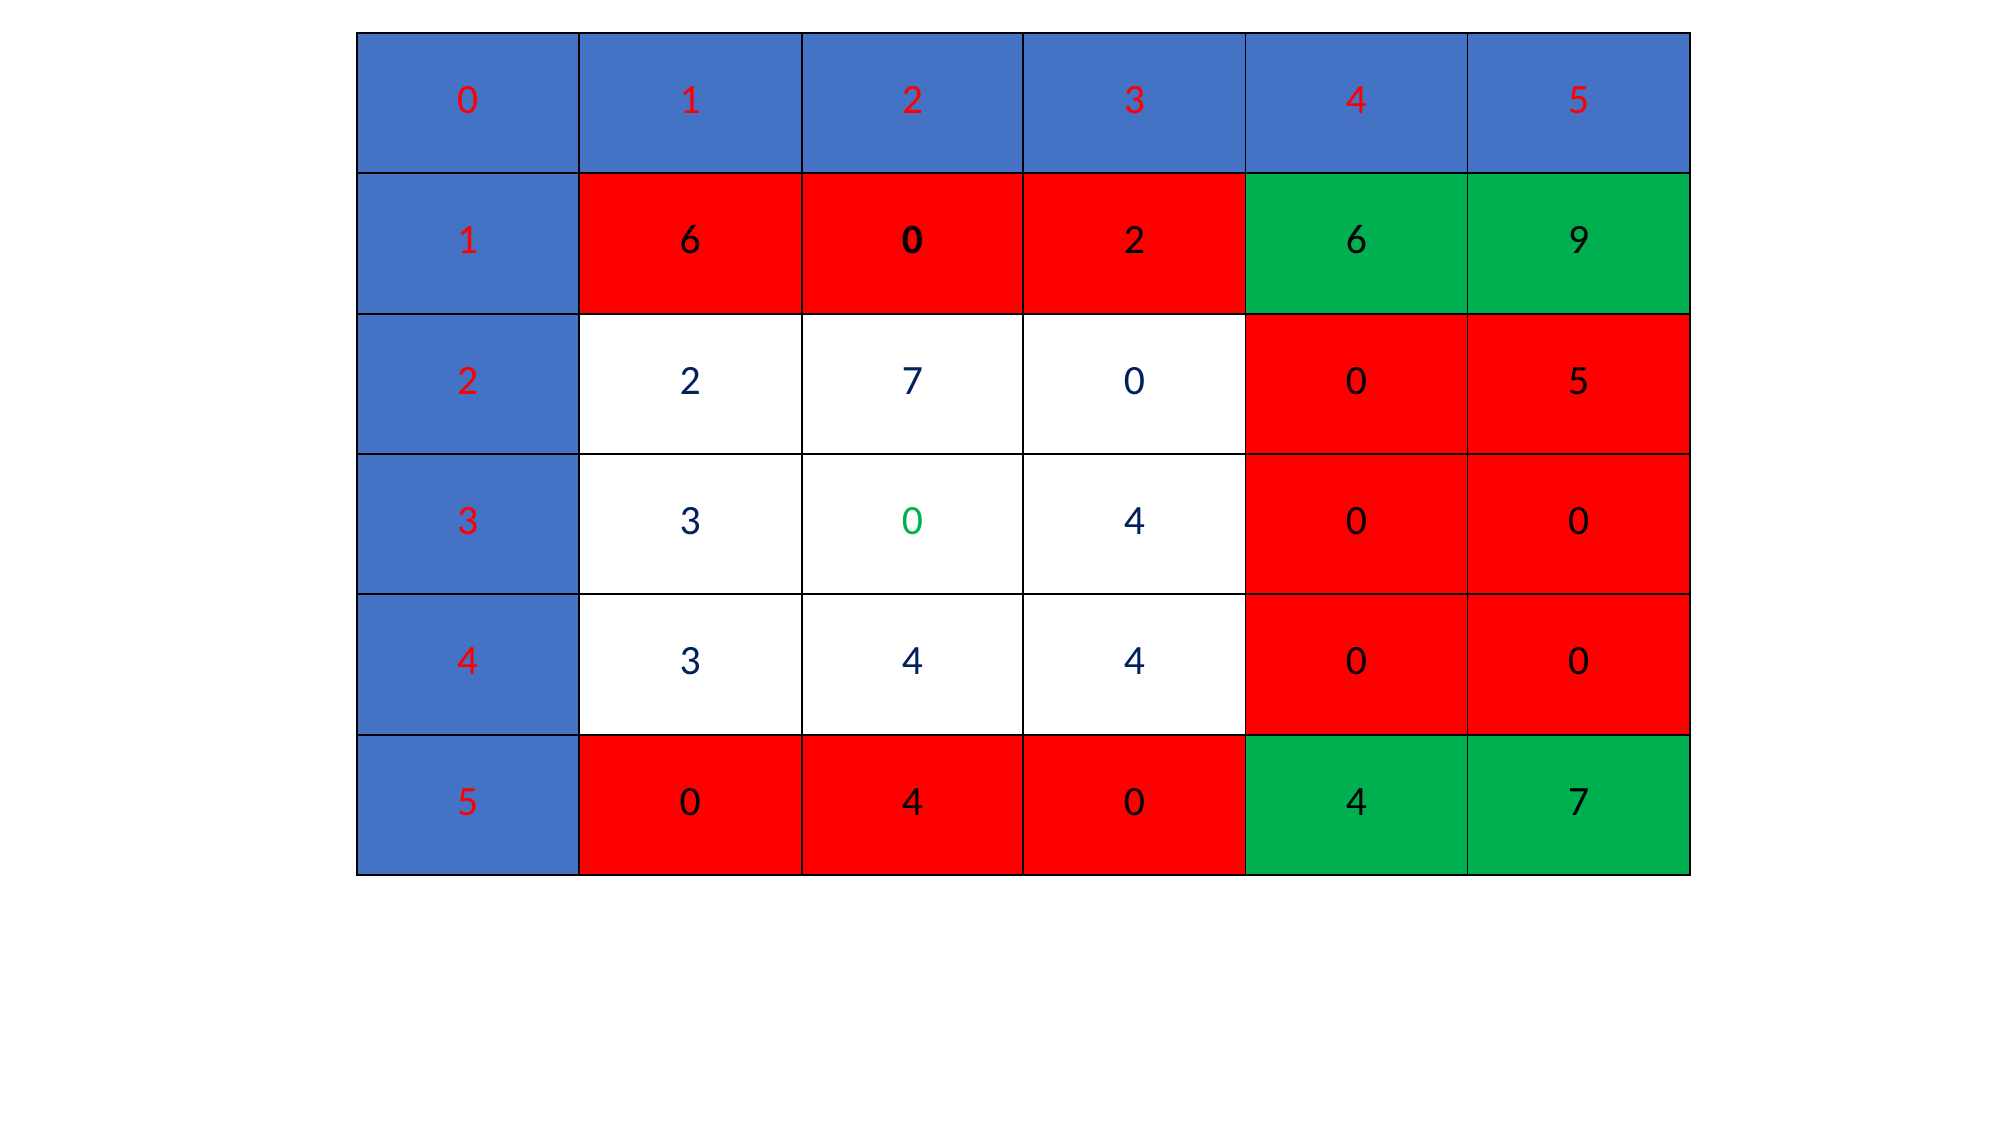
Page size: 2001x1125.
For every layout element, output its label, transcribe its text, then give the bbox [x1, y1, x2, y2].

table_cell 3 [358, 455, 578, 593]
table_cell 7 [803, 315, 1022, 453]
table_cell 0 [1468, 595, 1689, 734]
table_cell 2 [1024, 174, 1245, 313]
table_cell 5 [358, 736, 578, 874]
table_cell 6 [1246, 174, 1467, 313]
table_cell 0 [1246, 315, 1467, 453]
table_cell 1 [358, 174, 578, 313]
table_header 1 [580, 34, 801, 172]
table_cell 0 [1468, 455, 1689, 593]
table_cell 7 [1468, 736, 1689, 874]
table_cell 6 [580, 174, 801, 313]
table_cell 4 [1024, 455, 1245, 593]
table_cell 4 [803, 595, 1022, 734]
table_header 2 [803, 34, 1022, 172]
table_cell 2 [580, 315, 801, 453]
table_cell 0 [1246, 595, 1467, 734]
table_cell 0 [1246, 455, 1467, 593]
table_cell 0 [1024, 736, 1245, 874]
table_cell 4 [1024, 595, 1245, 734]
table_cell 3 [580, 595, 801, 734]
table_cell 0 [1024, 315, 1245, 453]
table_header 3 [1024, 34, 1245, 172]
table_header 0 [358, 34, 578, 172]
table_cell 4 [358, 595, 578, 734]
table_cell 0 [803, 455, 1022, 593]
table_cell 0 [580, 736, 801, 874]
table_cell 0 [803, 174, 1022, 313]
table_cell 4 [803, 736, 1022, 874]
table_cell 4 [1246, 736, 1467, 874]
table_cell 3 [580, 455, 801, 593]
table_header 4 [1246, 34, 1467, 172]
table_cell 2 [358, 315, 578, 453]
table_cell 5 [1468, 315, 1689, 453]
table_header 5 [1468, 34, 1689, 172]
table_cell 9 [1468, 174, 1689, 313]
